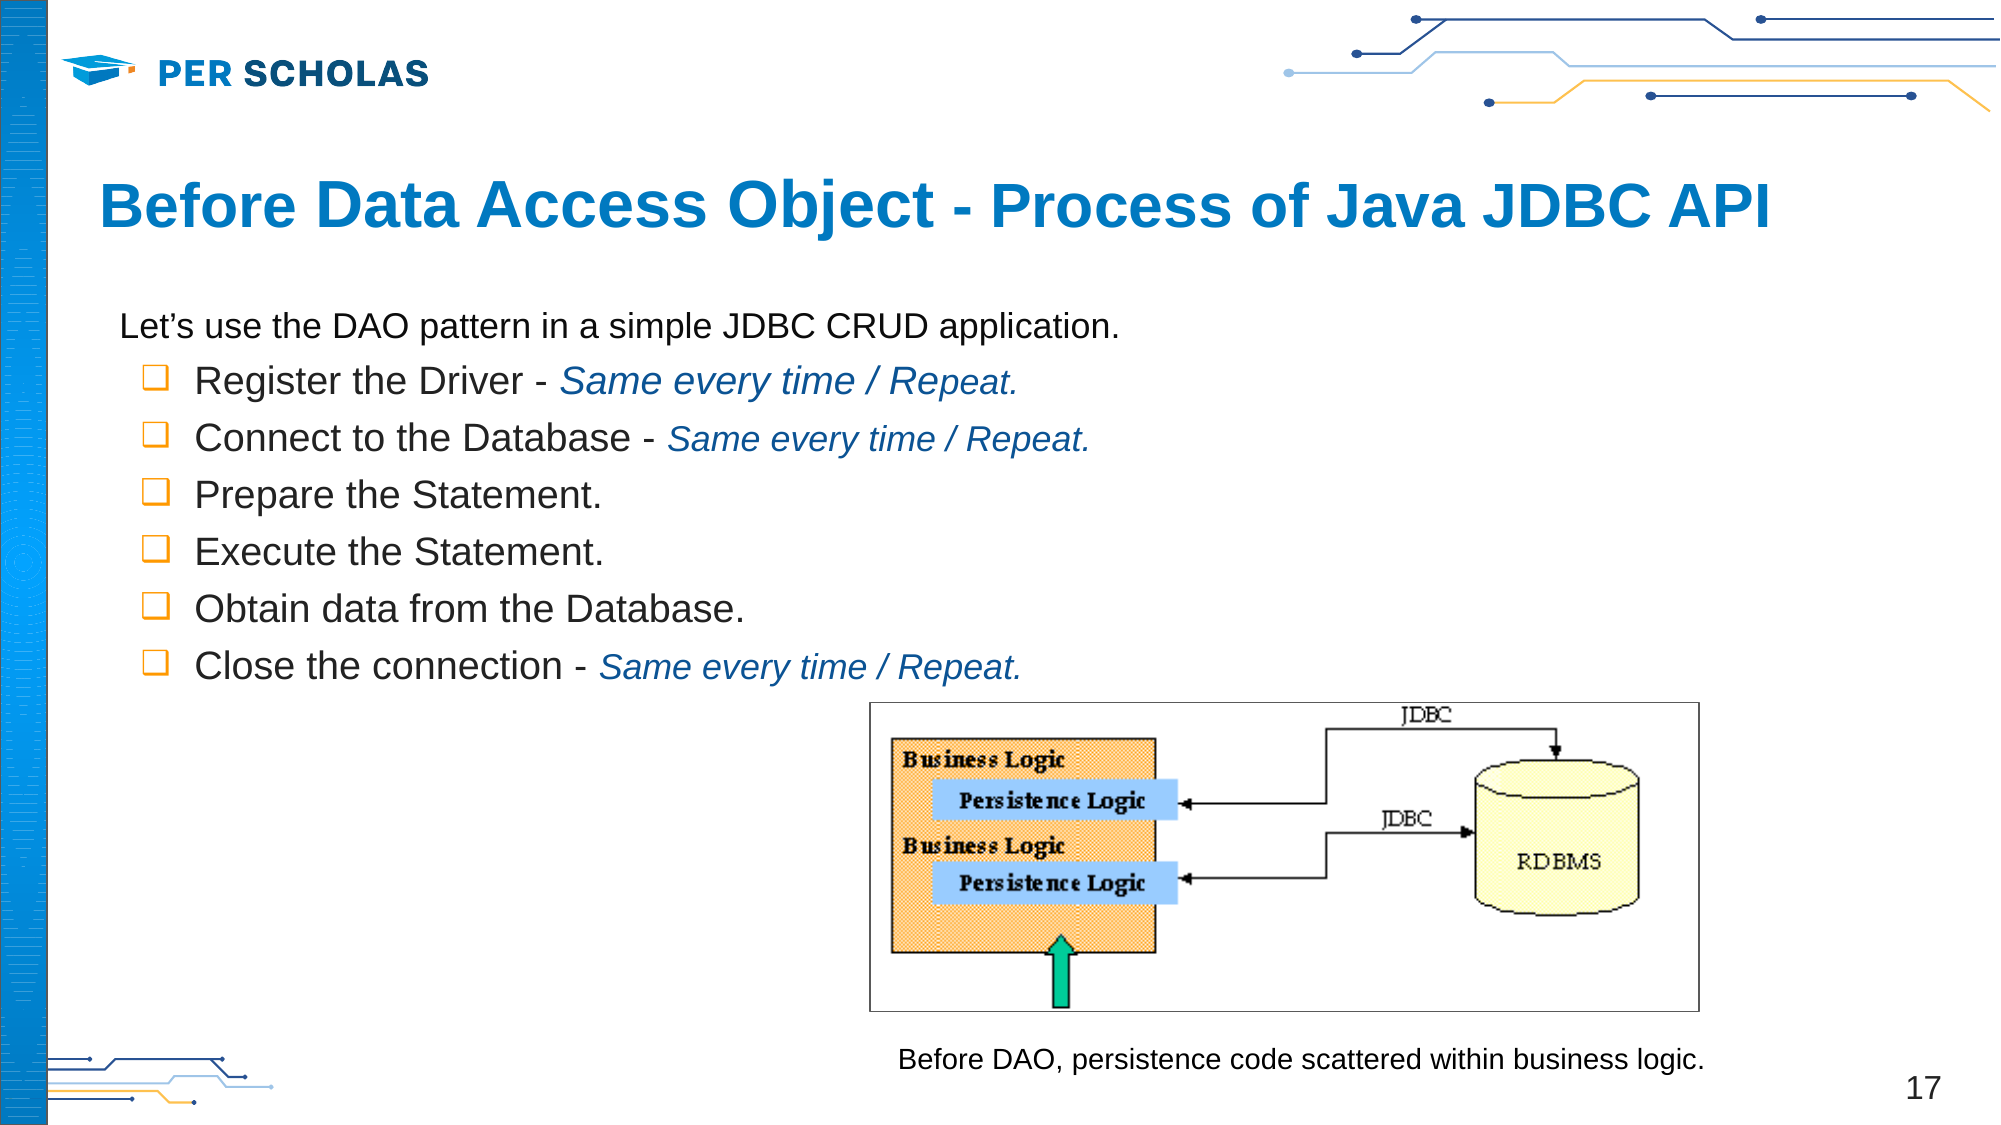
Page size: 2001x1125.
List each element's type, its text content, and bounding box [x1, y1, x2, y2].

picture [48, 23, 452, 110]
slide_number ‹#› [1860, 1024, 1988, 1114]
title Before Data Access Object - Process of Java JDBC API [84, 142, 1861, 259]
picture [870, 702, 1699, 1011]
text_box Before DAO, persistence code scattered within business logic. [882, 1025, 1752, 1090]
list Let’s use the DAO pattern in a simple JDBC CRUD application. Register the Driver - Same every time / Repeat. Connect to the Database - Same every time / Repeat. Prepare the Statement. Execute the Statement. Obtain data from the Database. Close the connection - Same every time / Repeat. [104, 287, 1861, 704]
